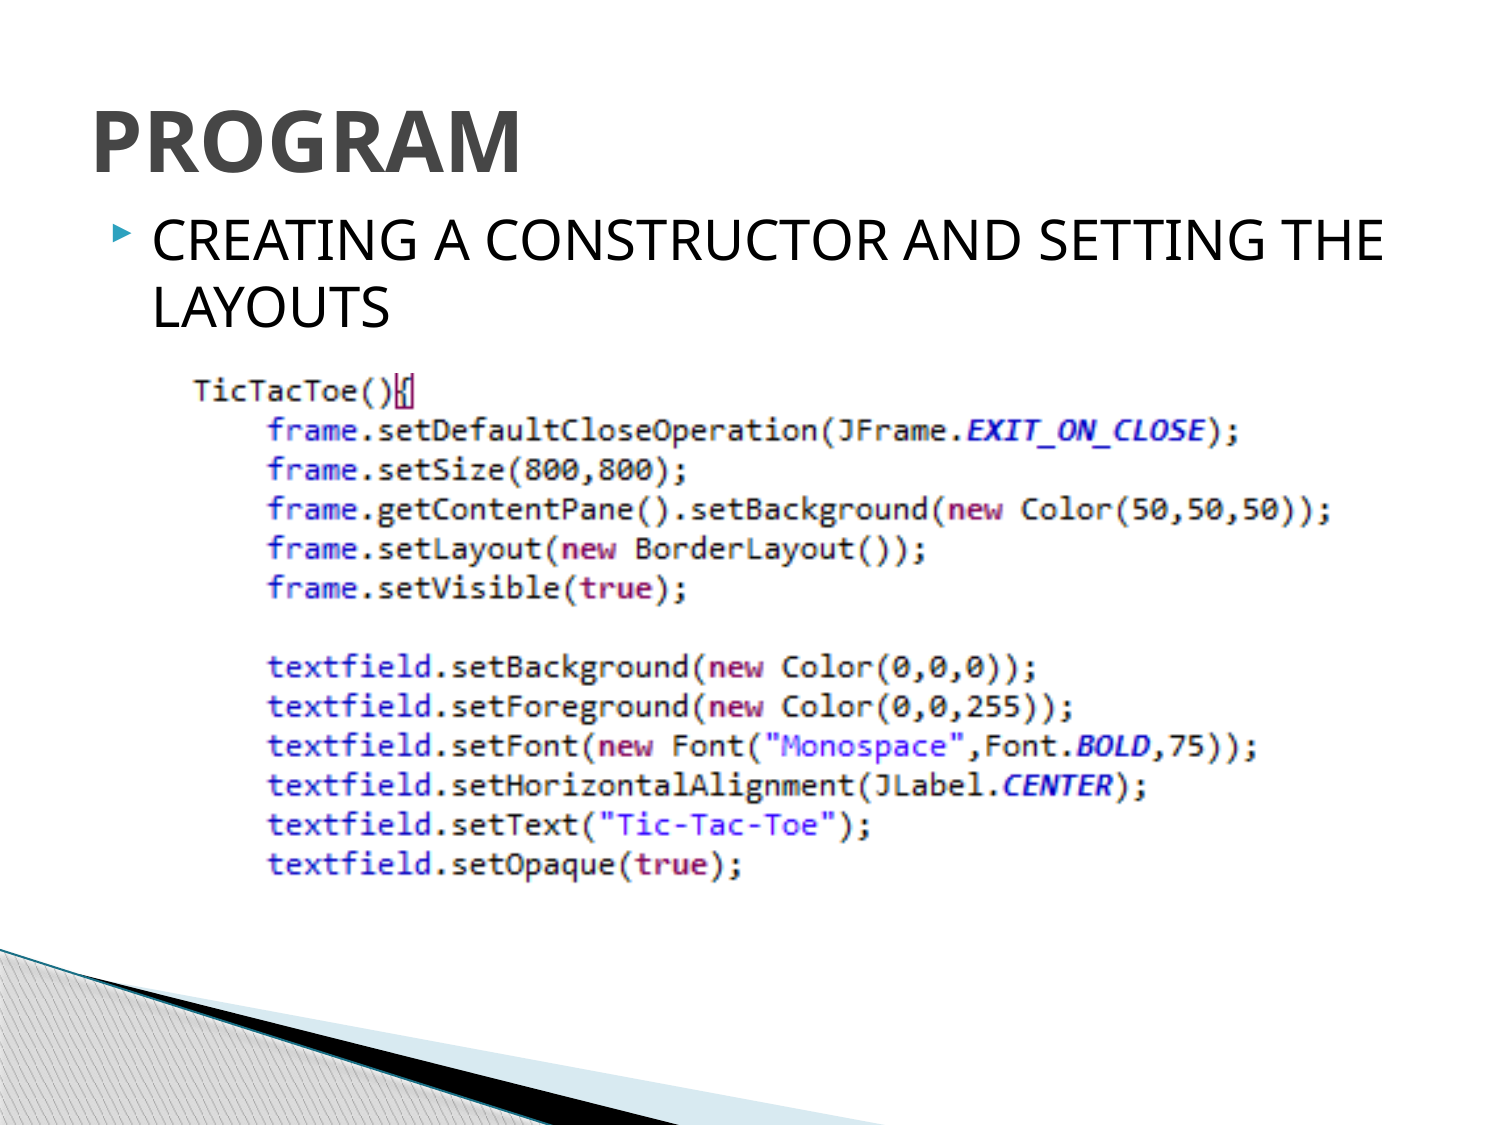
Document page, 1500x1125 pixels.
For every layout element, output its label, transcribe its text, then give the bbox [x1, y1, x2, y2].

picture [182, 373, 1340, 900]
title PROGRAM [75, 45, 1425, 233]
list CREATING A CONSTRUCTOR AND SETTING THE LAYOUTS [76, 196, 1427, 939]
